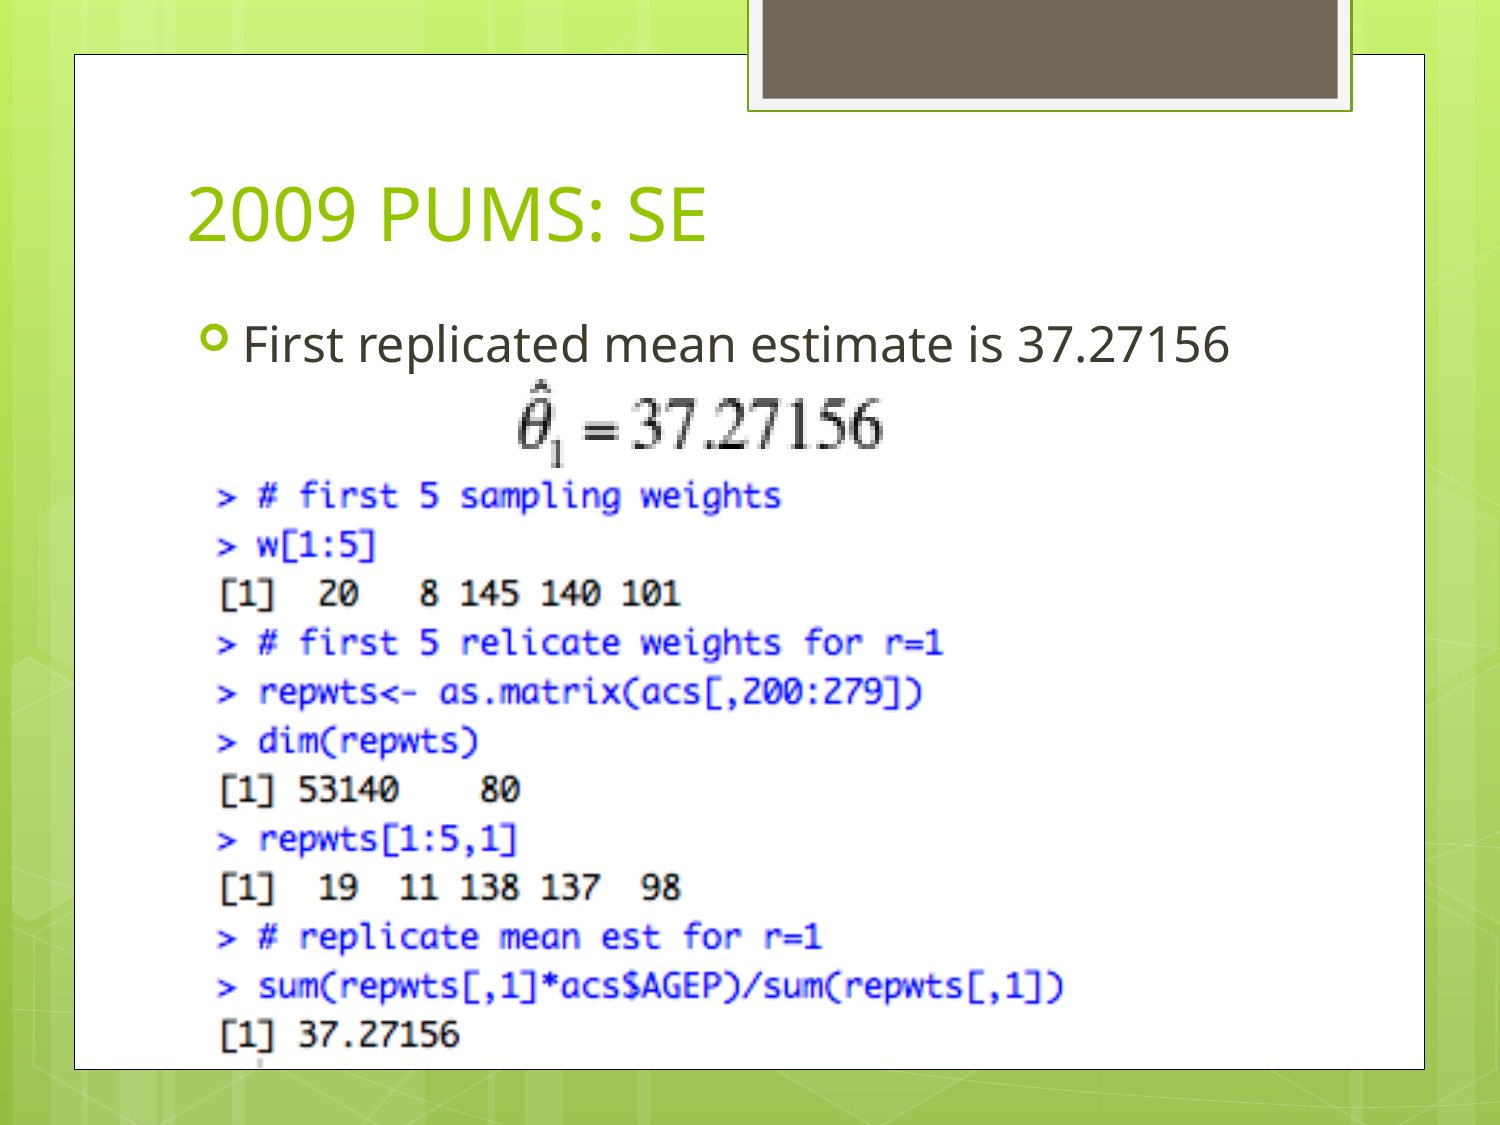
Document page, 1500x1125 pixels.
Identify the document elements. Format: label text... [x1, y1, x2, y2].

picture [212, 477, 1106, 1069]
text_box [509, 366, 892, 473]
title 2009 PUMS: SE [171, 168, 1324, 264]
list First replicated mean estimate is 37.27156 [171, 304, 1283, 957]
